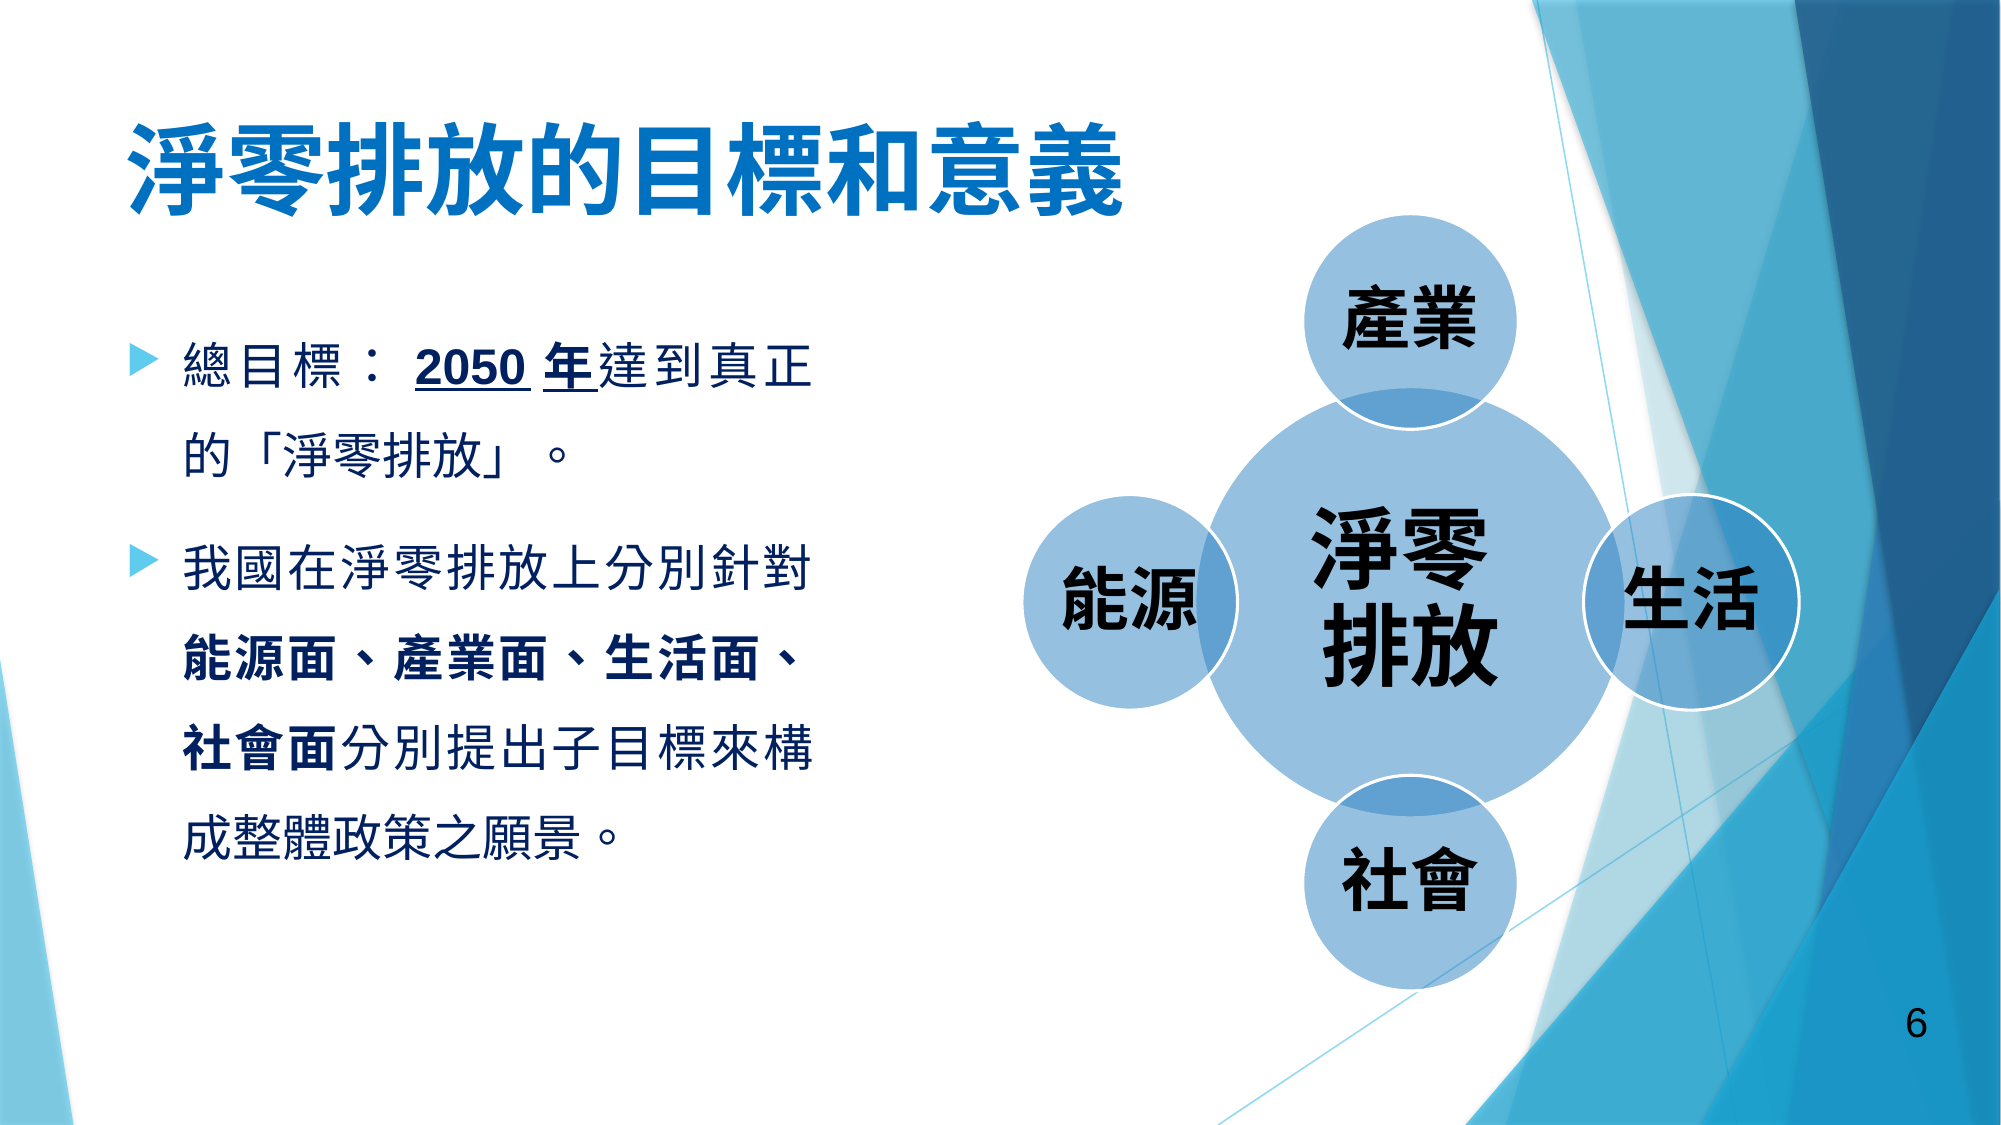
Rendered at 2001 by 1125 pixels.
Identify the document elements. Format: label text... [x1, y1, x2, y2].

list 總目標：2050年達到真正的「淨零排放」。 我國在淨零排放上分別針對能源面、產業面、生活面、社會面分別提出子目標來構成整體政策之願景。 [111, 297, 829, 1075]
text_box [860, 213, 1961, 992]
title 淨零排放的目標和意義 [111, 99, 1522, 317]
slide_number 6 [1831, 1000, 1944, 1051]
